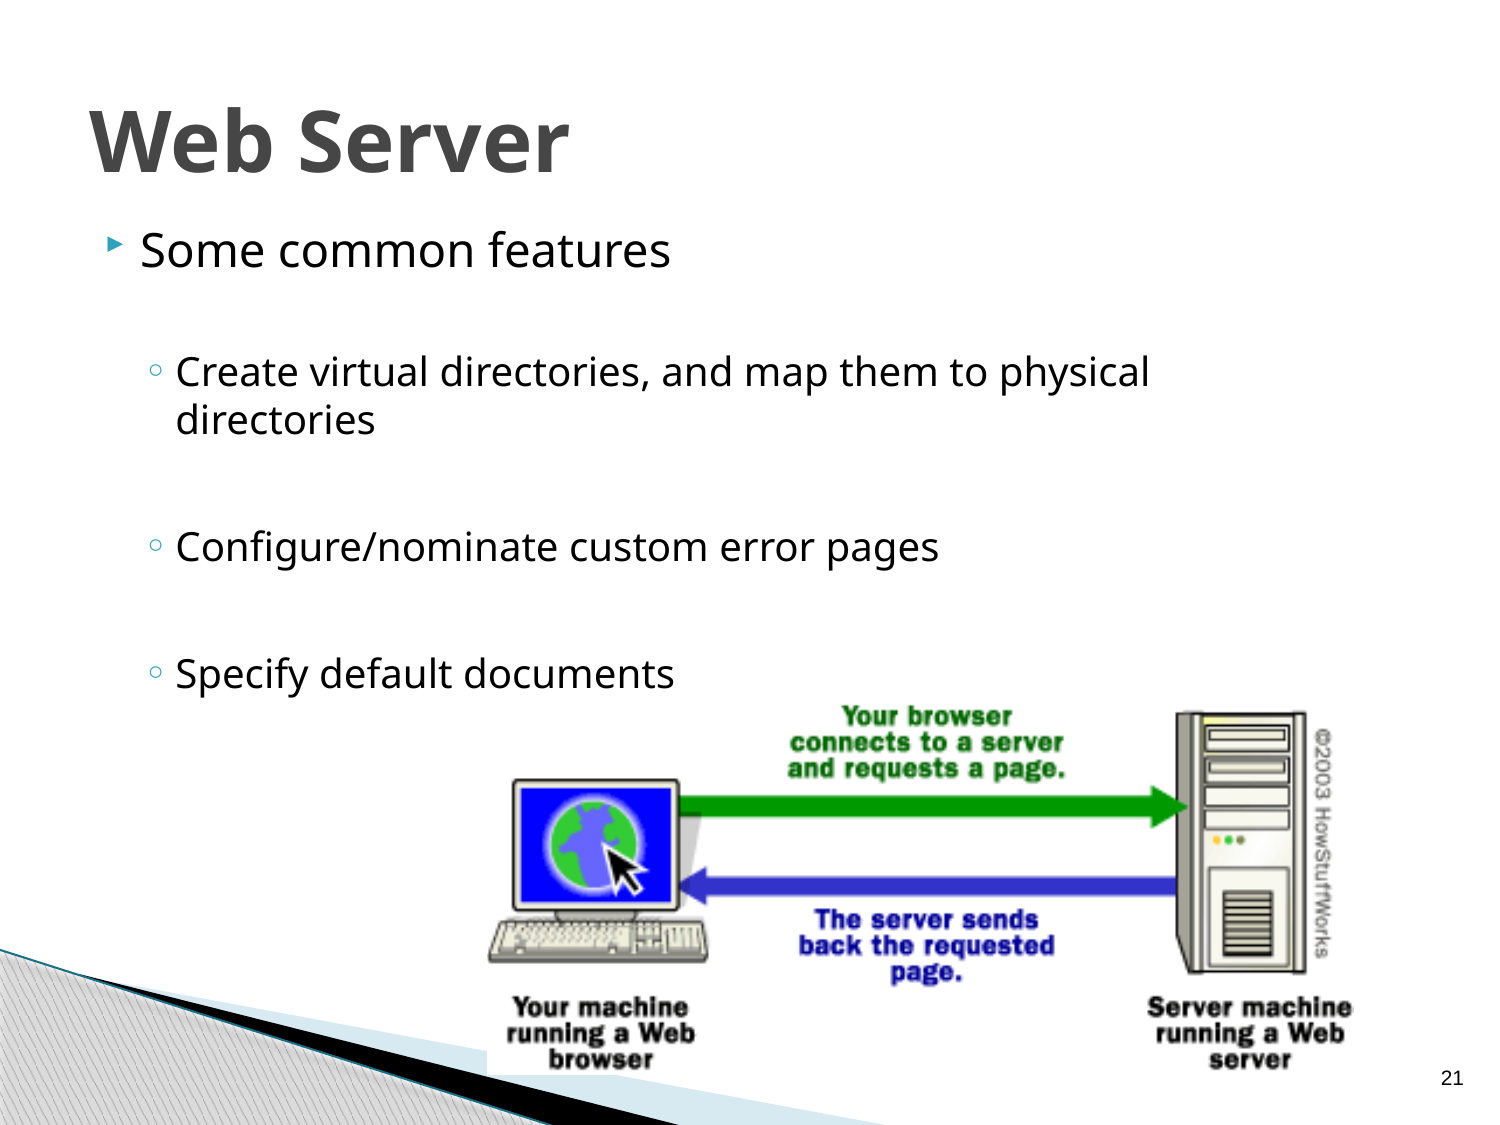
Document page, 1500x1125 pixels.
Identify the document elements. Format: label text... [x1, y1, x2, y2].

picture [487, 699, 1354, 1076]
slide_number 21 [1418, 1037, 1479, 1098]
list Some common features Create virtual directories, and map them to physical directories Configure/nominate custom error pages Specify default documents [75, 233, 1330, 707]
title Web Server [75, 45, 1425, 233]
